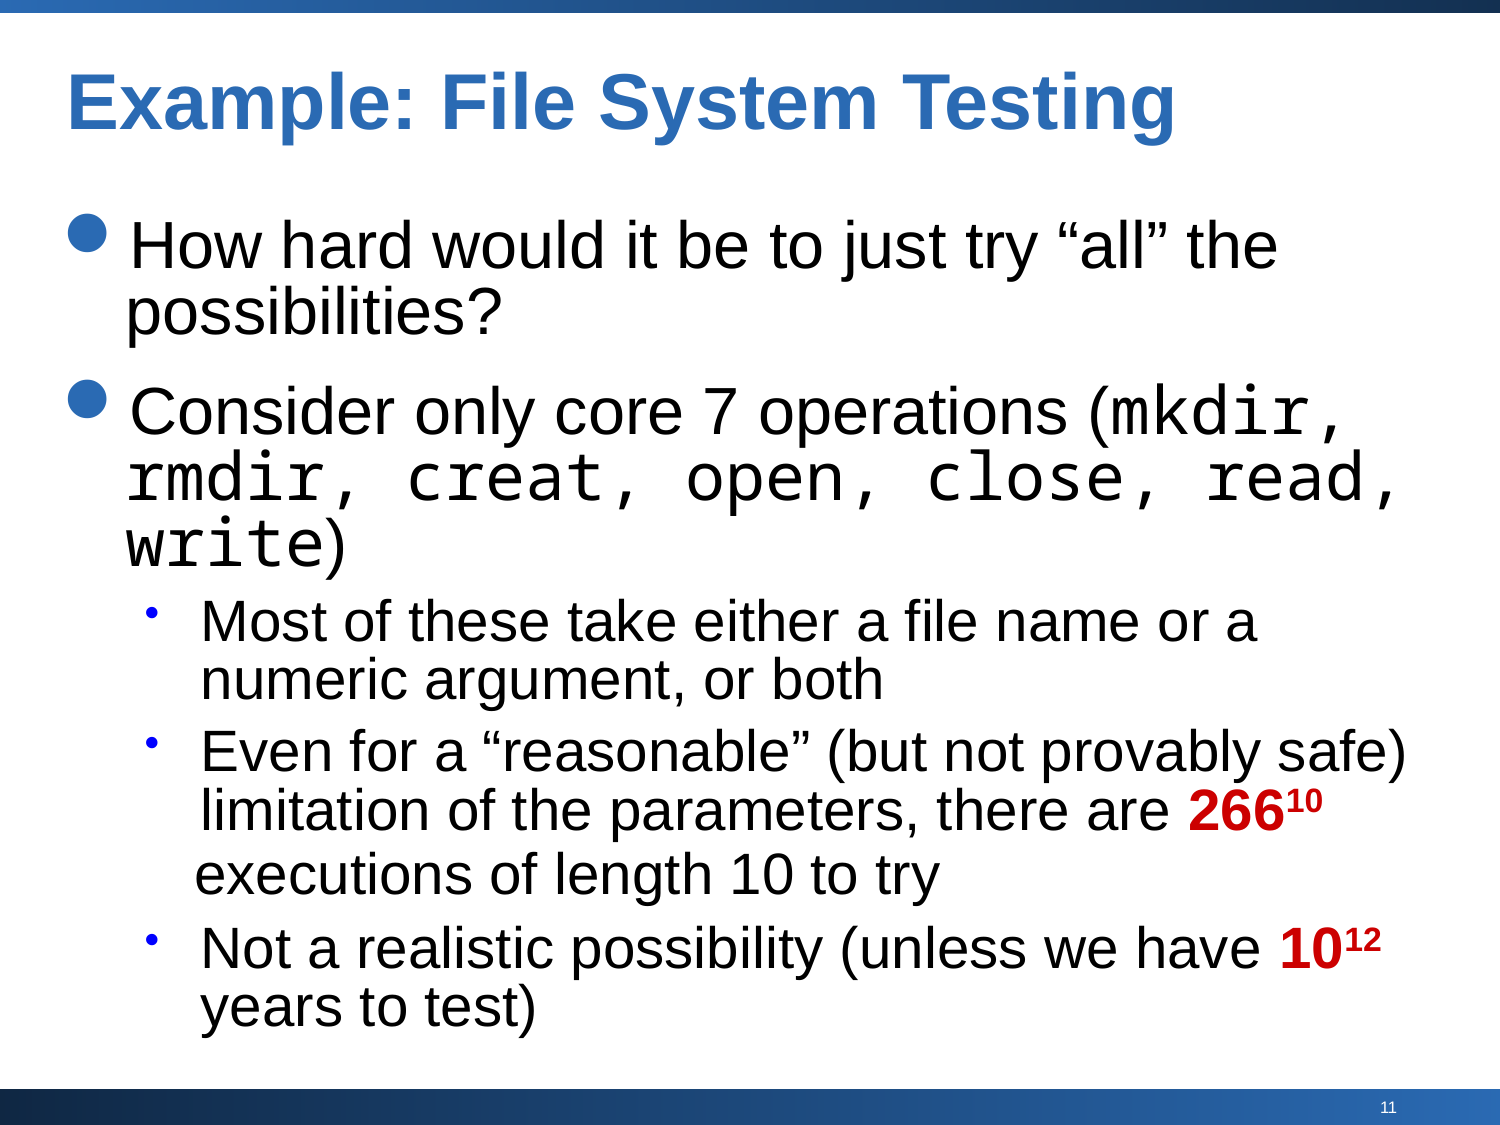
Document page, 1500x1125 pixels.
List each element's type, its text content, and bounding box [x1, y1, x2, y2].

title Example: File System Testing [66, 40, 1497, 169]
list How hard would it be to just try “all” the possibilities? Consider only core 7 operations (mkdir, rmdir, creat, open, close, read, write) Most of these take either a file name or a numeric argument, or both Even for a “reasonable” (but not provably safe) limitation of the parameters, there are 26610 executions of length 10 to try Not a realistic possibility (unless we have 1012 years to test) [47, 207, 1438, 1071]
